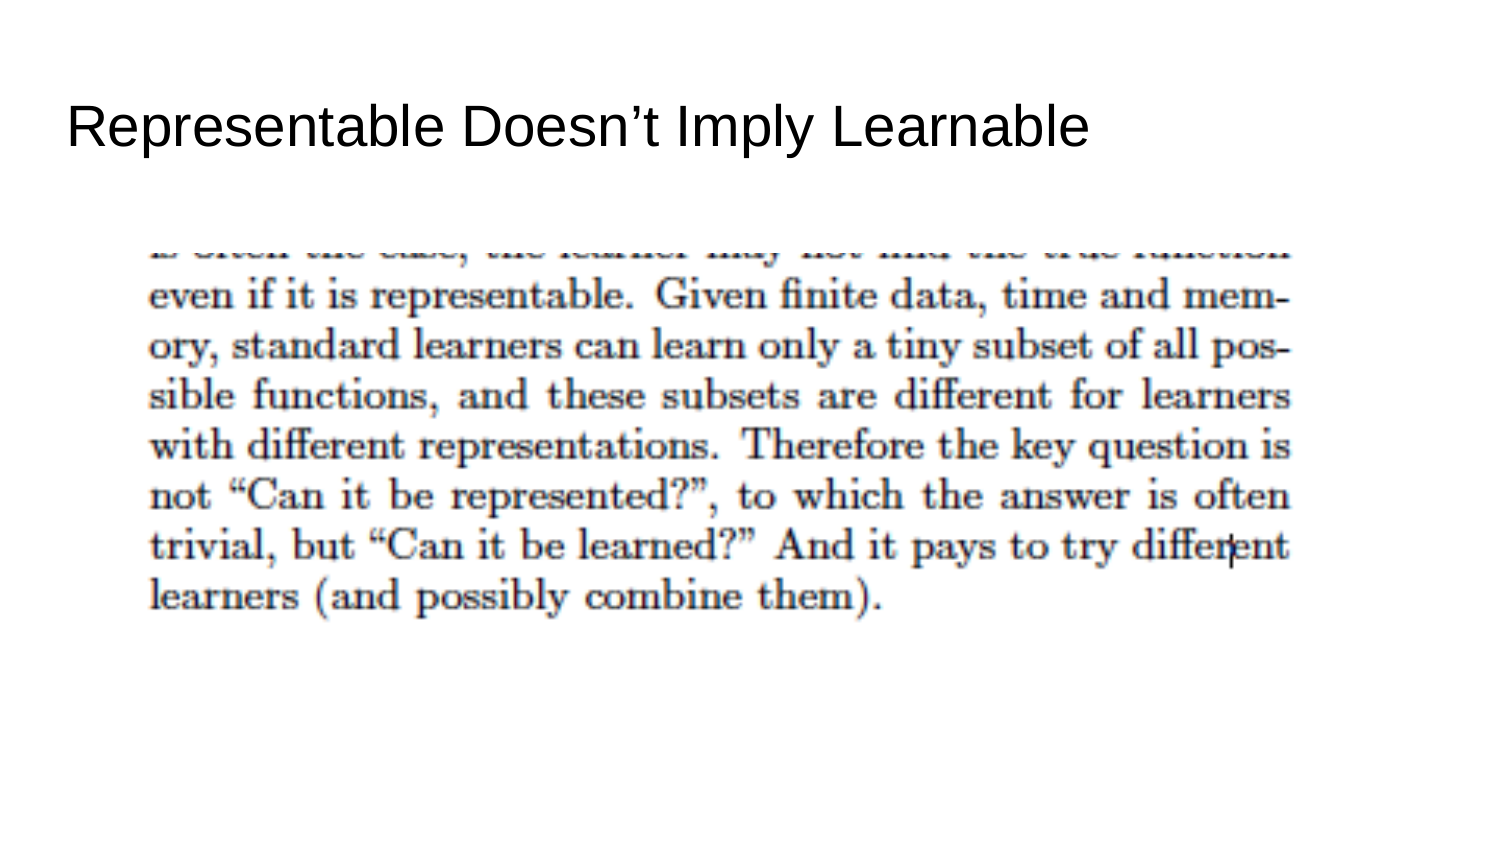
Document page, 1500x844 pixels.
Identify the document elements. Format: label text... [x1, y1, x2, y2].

picture [93, 253, 1359, 655]
title Representable Doesn’t Imply Learnable [51, 72, 1449, 167]
